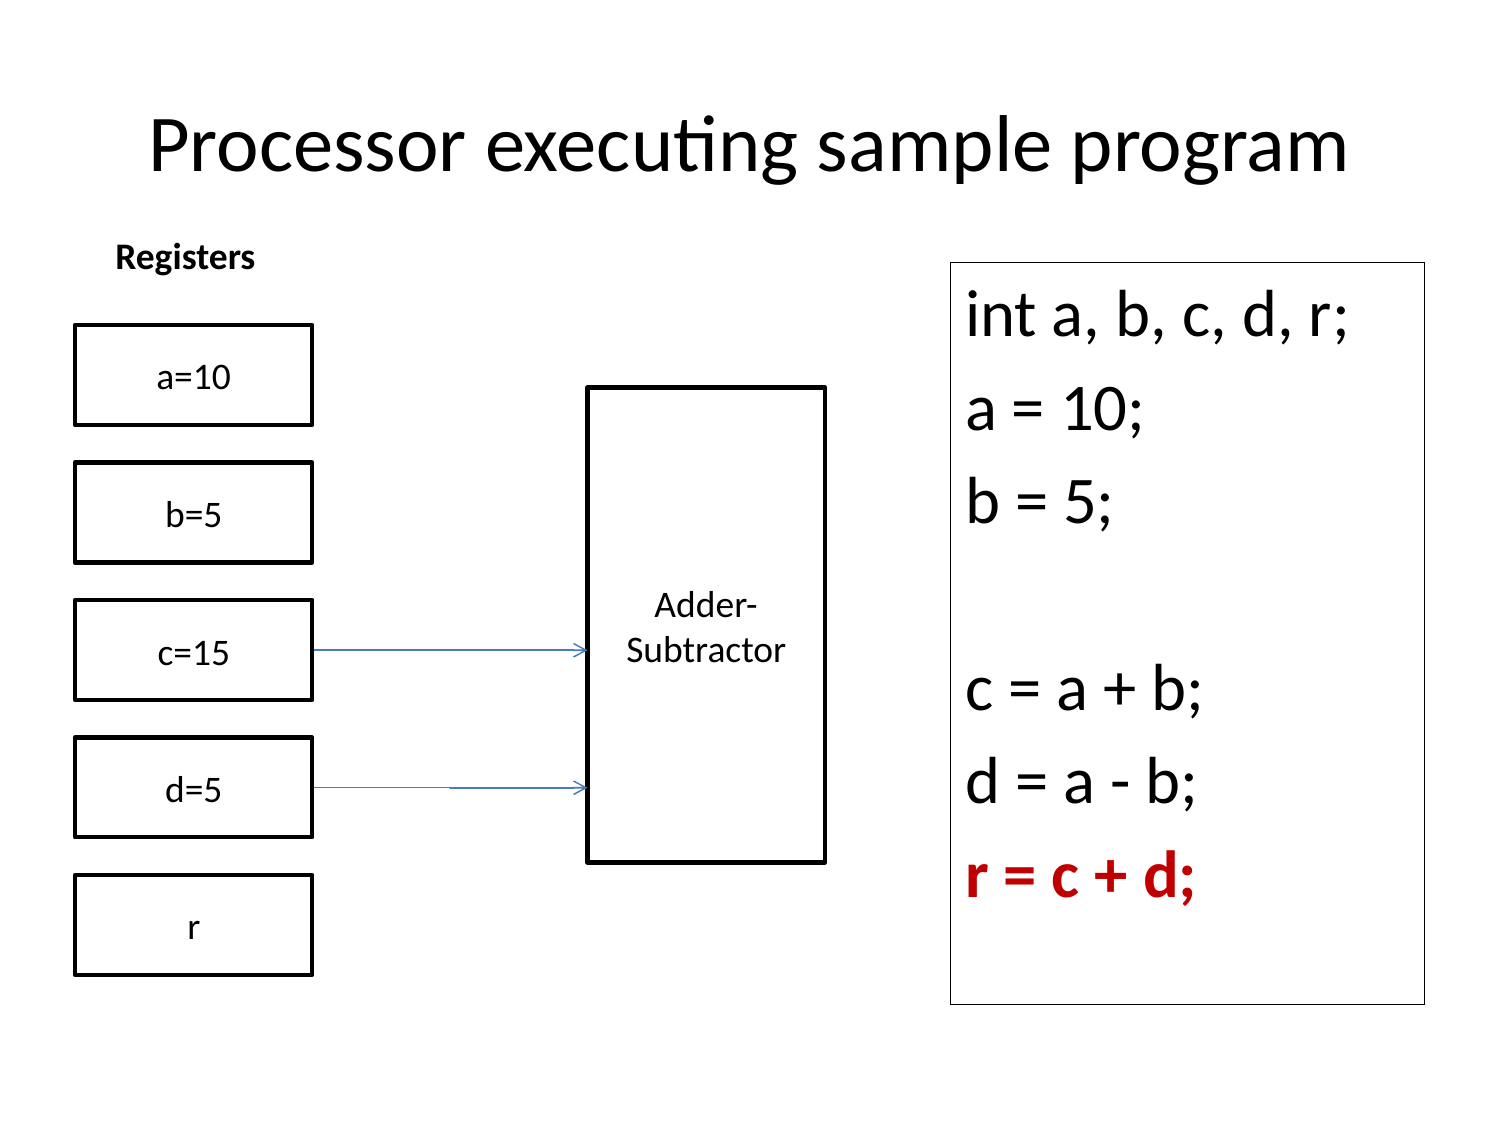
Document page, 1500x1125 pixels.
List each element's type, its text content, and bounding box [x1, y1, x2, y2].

text_box Adder-Subtractor [585, 385, 827, 865]
text_box c=15 [73, 598, 314, 702]
text_box b=5 [73, 460, 314, 565]
text_box r [73, 873, 314, 977]
title Processor executing sample program [75, 45, 1425, 233]
text_box d=5 [73, 735, 314, 839]
text_box Registers [100, 224, 271, 285]
text_box a=10 [73, 323, 314, 427]
list int a, b, c, d, r; a = 10; b = 5; c = a + b; d = a - b; r = c + d; [950, 262, 1425, 1005]
